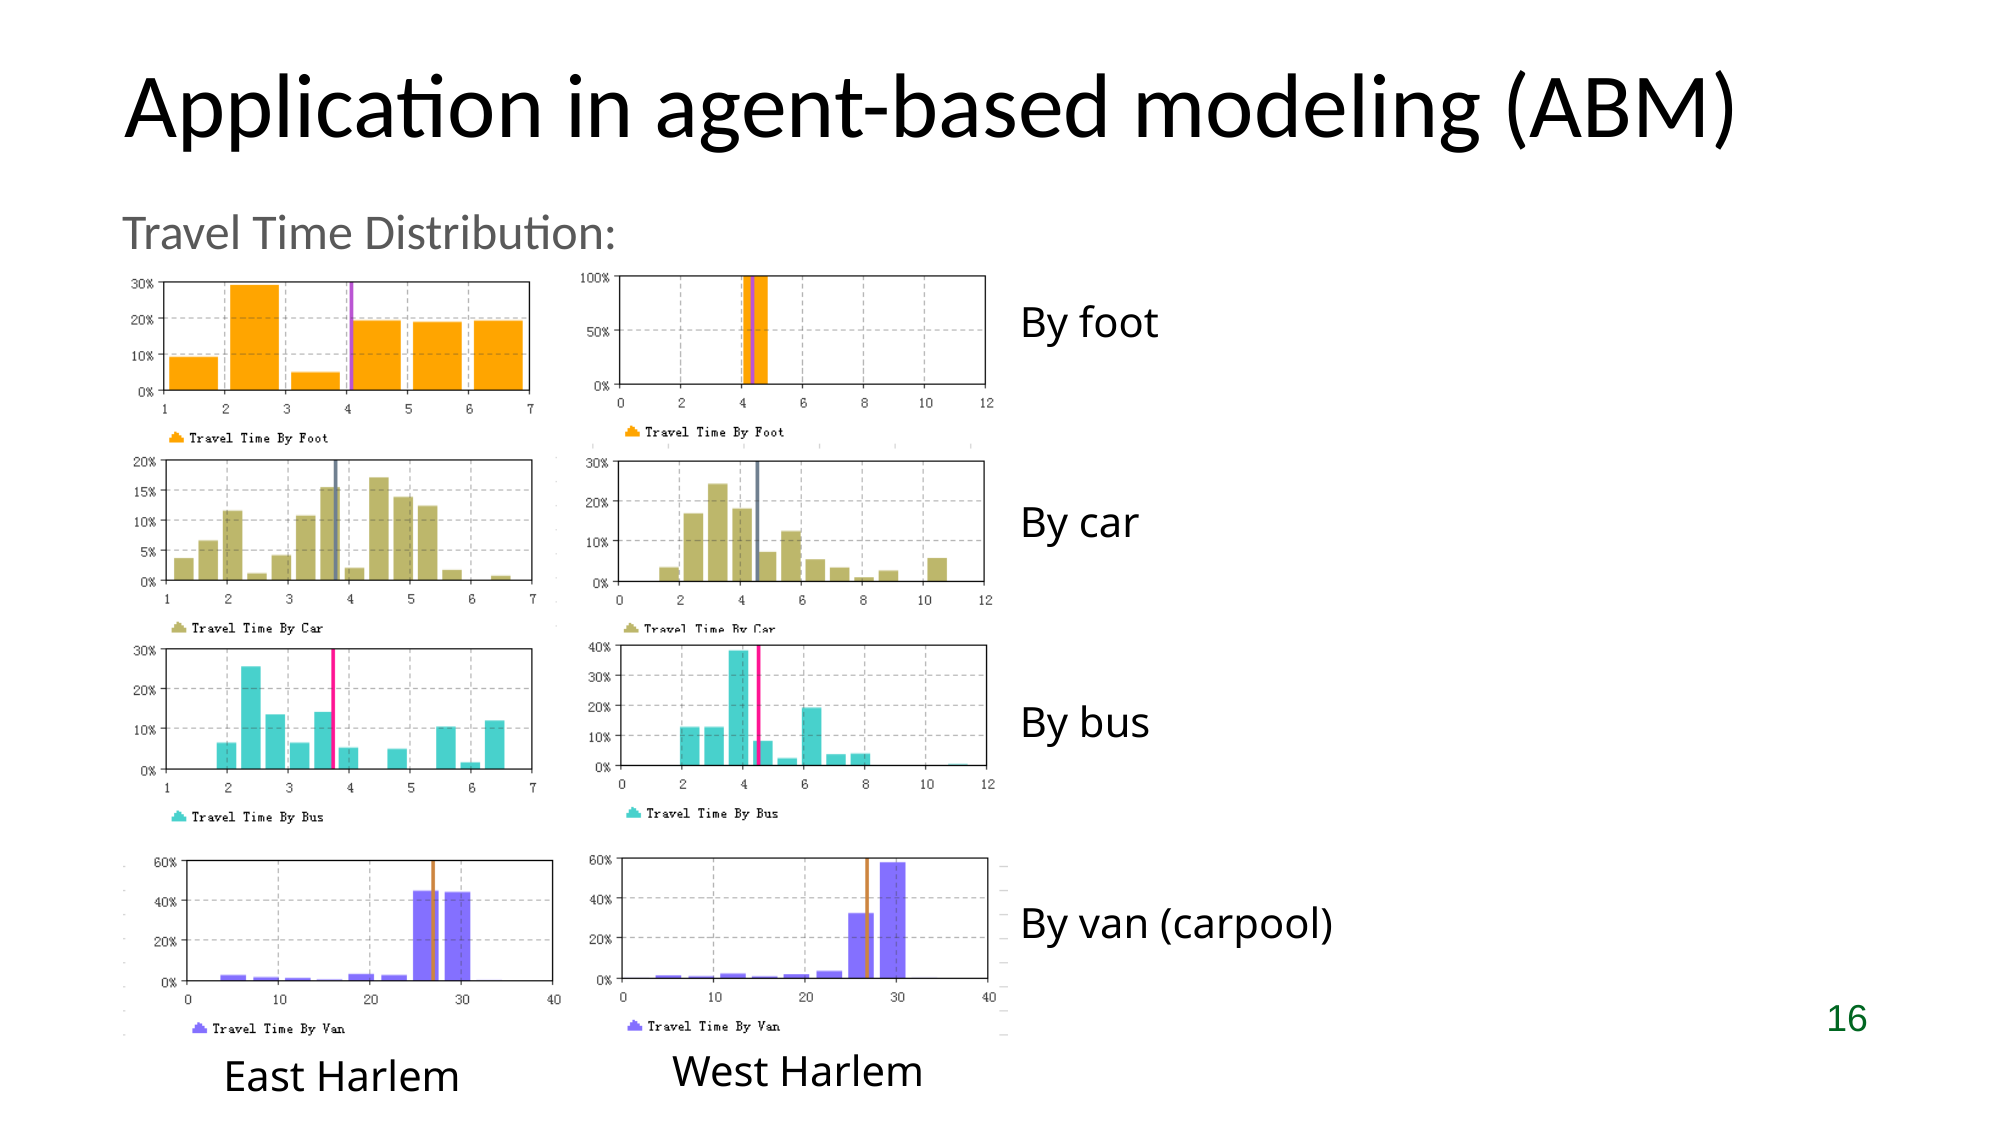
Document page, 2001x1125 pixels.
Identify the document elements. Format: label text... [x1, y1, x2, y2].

text_box East Harlem [208, 1042, 476, 1107]
text_box By foot By car By bus By van (carpool) [1008, 288, 1348, 954]
text_box 16 [1811, 987, 1883, 1047]
text_box West Harlem [657, 1038, 940, 1103]
text_box Application in agent-based modeling (ABM) [109, 38, 1757, 164]
picture [123, 267, 1008, 1038]
text_box Travel Time Distribution: [51, 162, 1345, 822]
